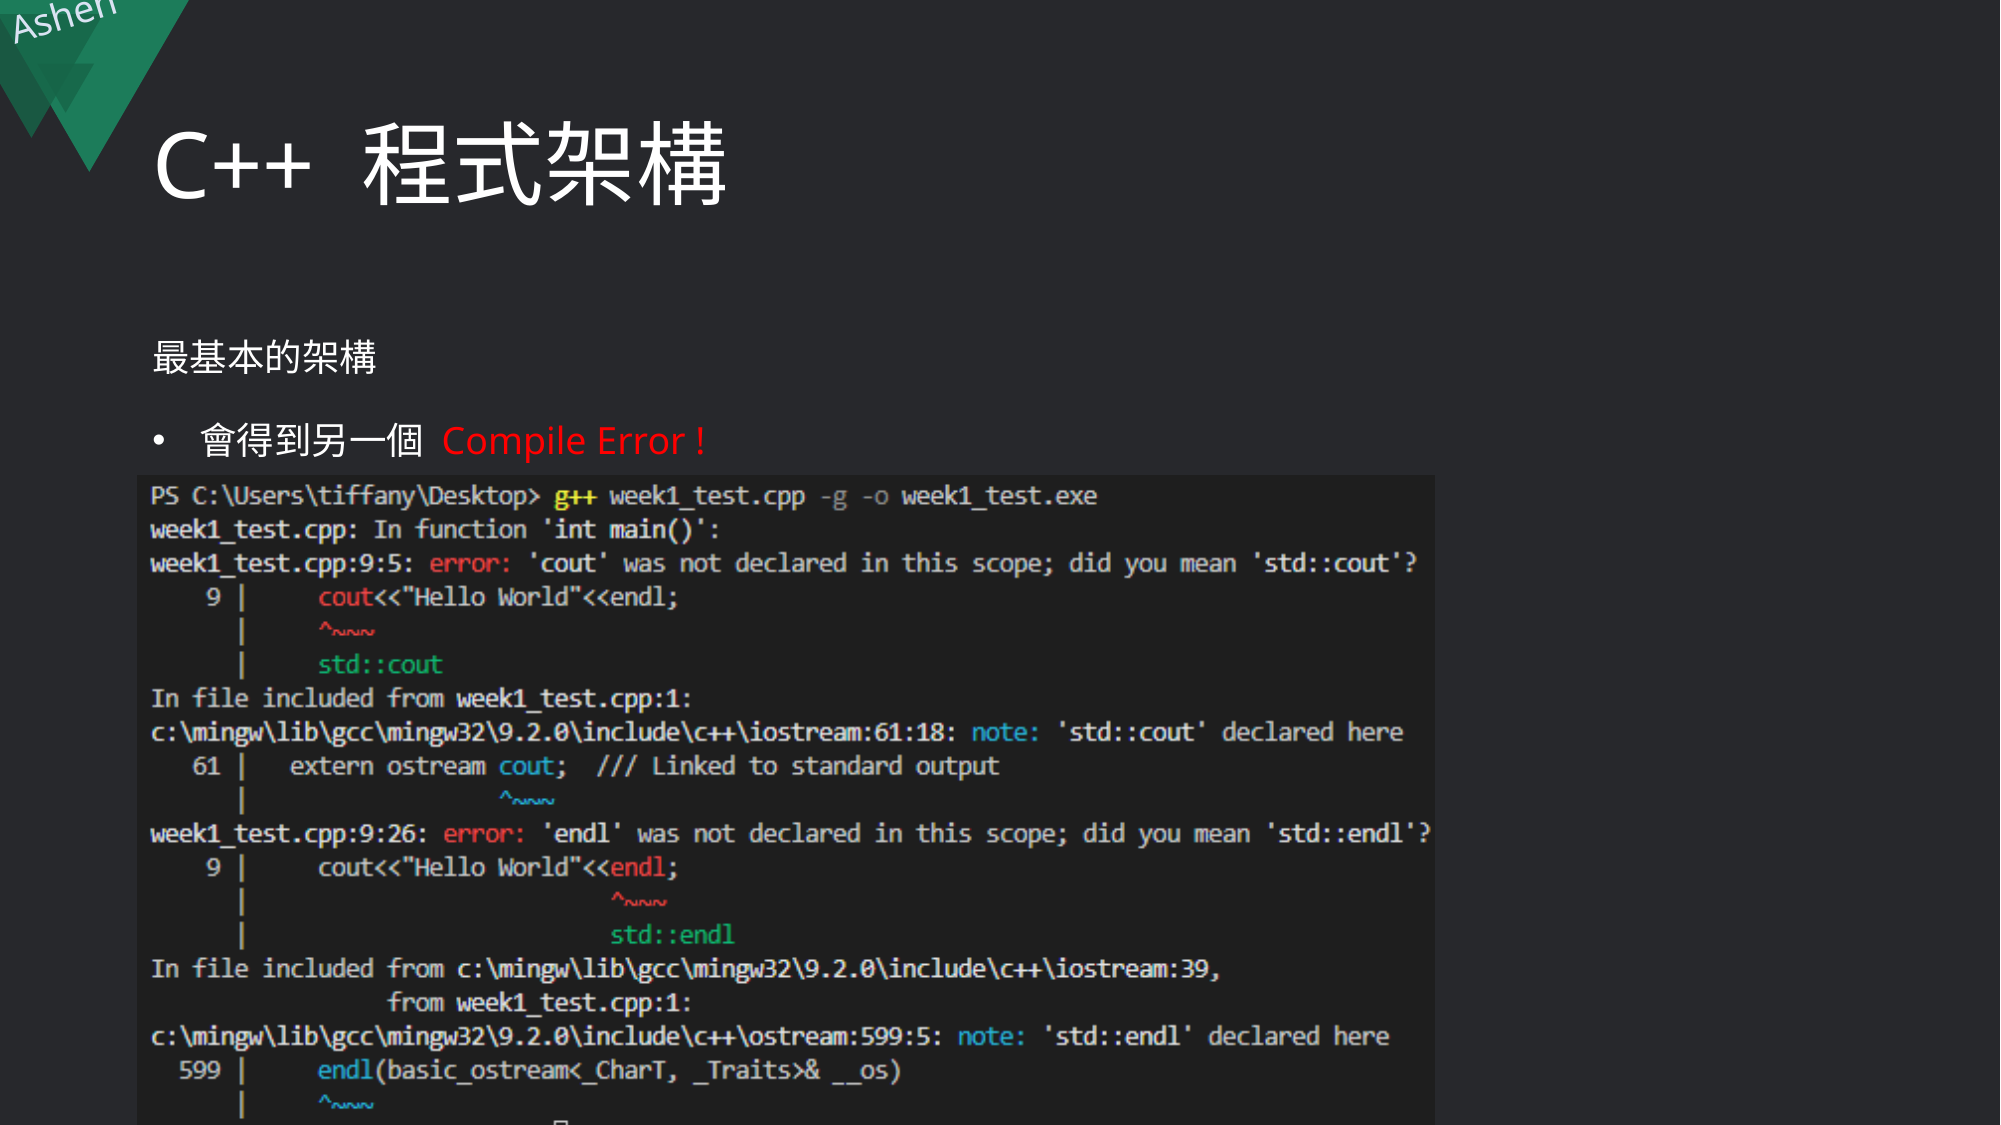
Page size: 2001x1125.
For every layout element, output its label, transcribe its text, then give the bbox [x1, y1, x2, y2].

text_box 會得到另一個 Compile Error ! [137, 386, 1218, 470]
text_box 最基本的架構 [137, 326, 393, 386]
title C++ 程式架構 [137, 59, 1863, 278]
picture [137, 475, 1435, 1125]
